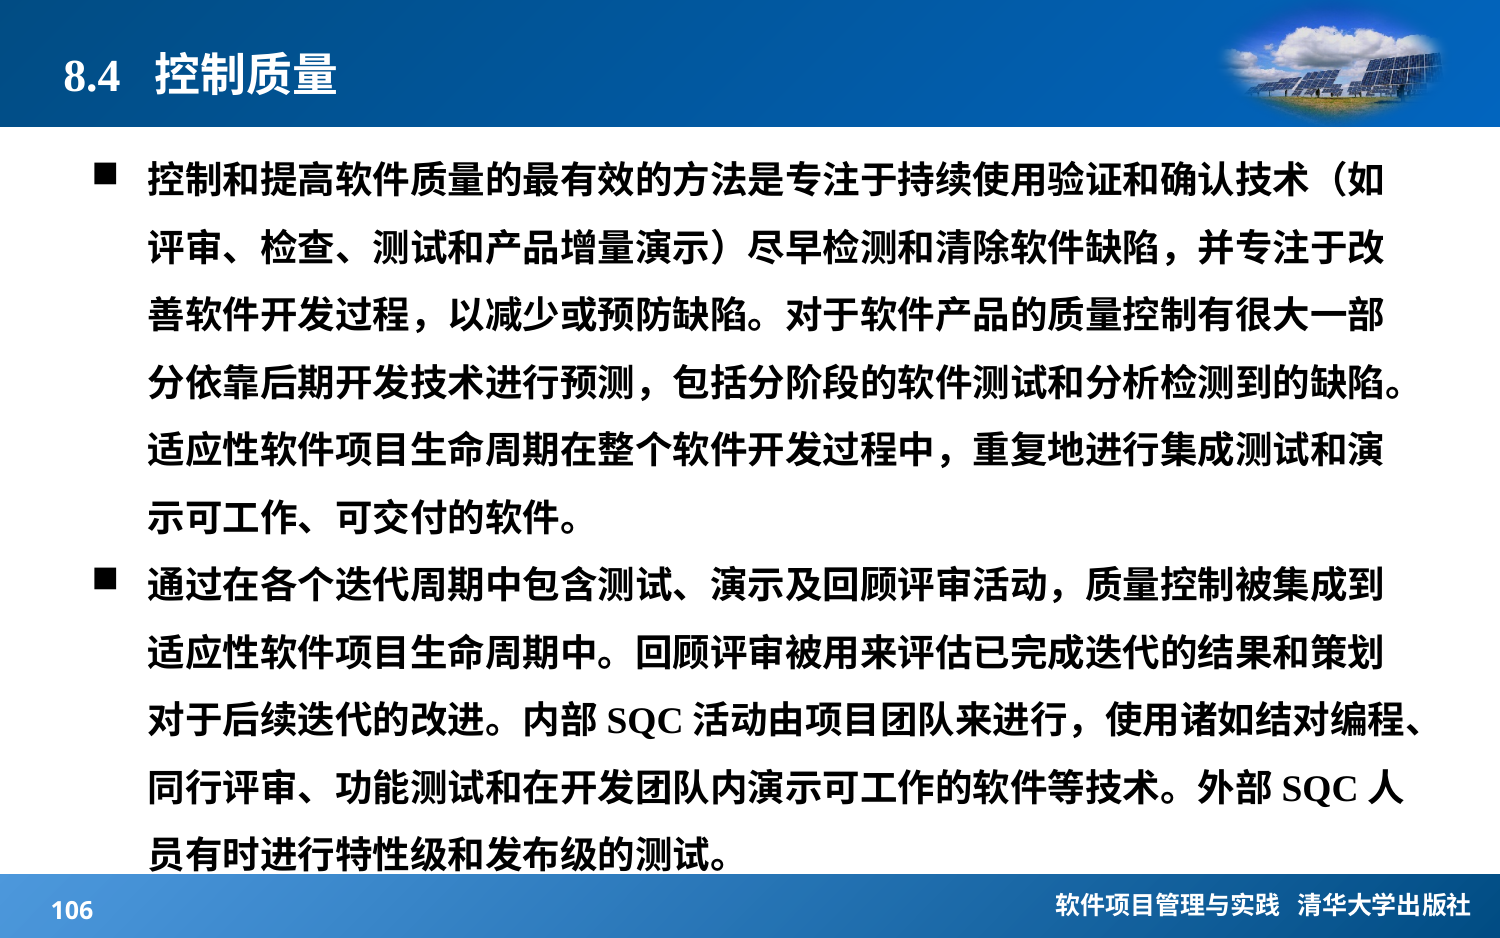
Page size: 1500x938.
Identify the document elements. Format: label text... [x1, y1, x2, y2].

picture [1233, 6, 1433, 113]
title 8.4 控制质量 [48, 19, 1005, 127]
text_box 控制和提高软件质量的最有效的方法是专注于持续使用验证和确认技术（如评审、检查、测试和产品增量演示）尽早检测和清除软件缺陷，并专注于改善软件开发过程，以减少或预防缺陷。对于软件产品的质量控制有很大一部分依靠后期开发技术进行预测，包括分阶段的软件测试和分析检测到的缺陷。适应性软件项目生命周期在整个软件开发过程中，重复地进行集成测试和演示可工作、可交付的软件。 通过在各个迭代周期中包含测试、演示及回顾评审活动，质量控制被集成到适应性软件项目生命周期中。回顾评审被用来评估已完成迭代的结果和策划对于后续迭代的改进。内部SQC活动由项目团队来进行，使用诸如结对编程、同行评审、功能测试和在开发团队内演示可工作的软件等技术。外部SQC人员有时进行特性级和发布级的测试。 [76, 126, 1424, 712]
